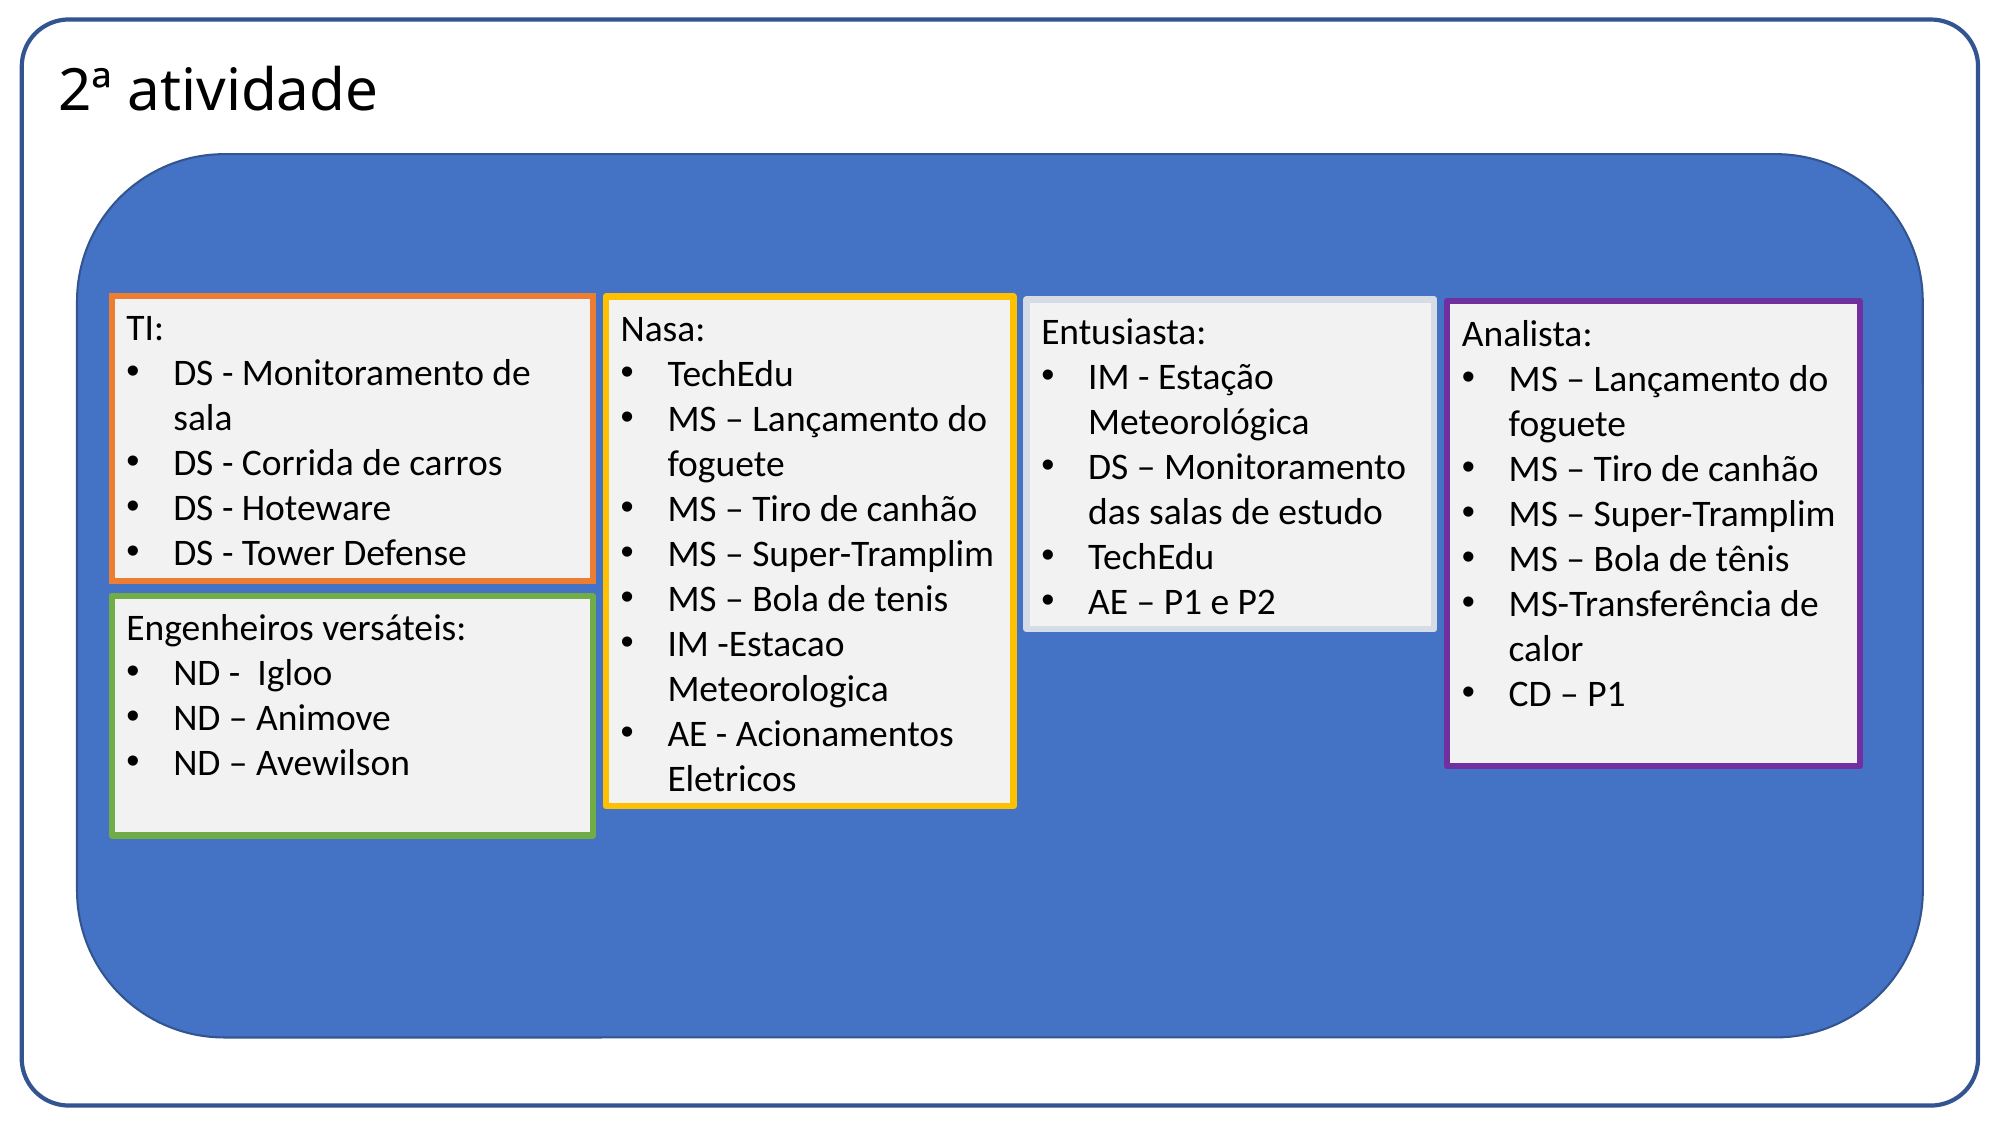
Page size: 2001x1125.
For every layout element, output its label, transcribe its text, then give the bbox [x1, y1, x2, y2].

text_box Engenheiros versáteis: ND - Igloo ND – Animove ND – Avewilson [111, 595, 593, 836]
text_box Analista: MS – Lançamento do foguete MS – Tiro de canhão MS – Super-Tramplim MS – Bola de tênis MS-Transferência de calor CD – P1 [1447, 301, 1860, 767]
text_box TI: DS - Monitoramento de sala DS - Corrida de carros DS - Hoteware DS - Tower Defense [111, 295, 594, 582]
text_box Nasa: TechEdu MS – Lançamento do foguete MS – Tiro de canhão MS – Super-Tramplim MS – Bola de tenis IM -Estacao Meteorologica AE - Acionamentos Eletricos [605, 296, 1014, 807]
text_box Entusiasta: IM - Estação Meteorológica DS – Monitoramento das salas de estudo TechEdu AE – P1 e P2 [1026, 299, 1435, 630]
text_box [75, 153, 1924, 1039]
title 2ª atividade [43, 0, 1769, 201]
